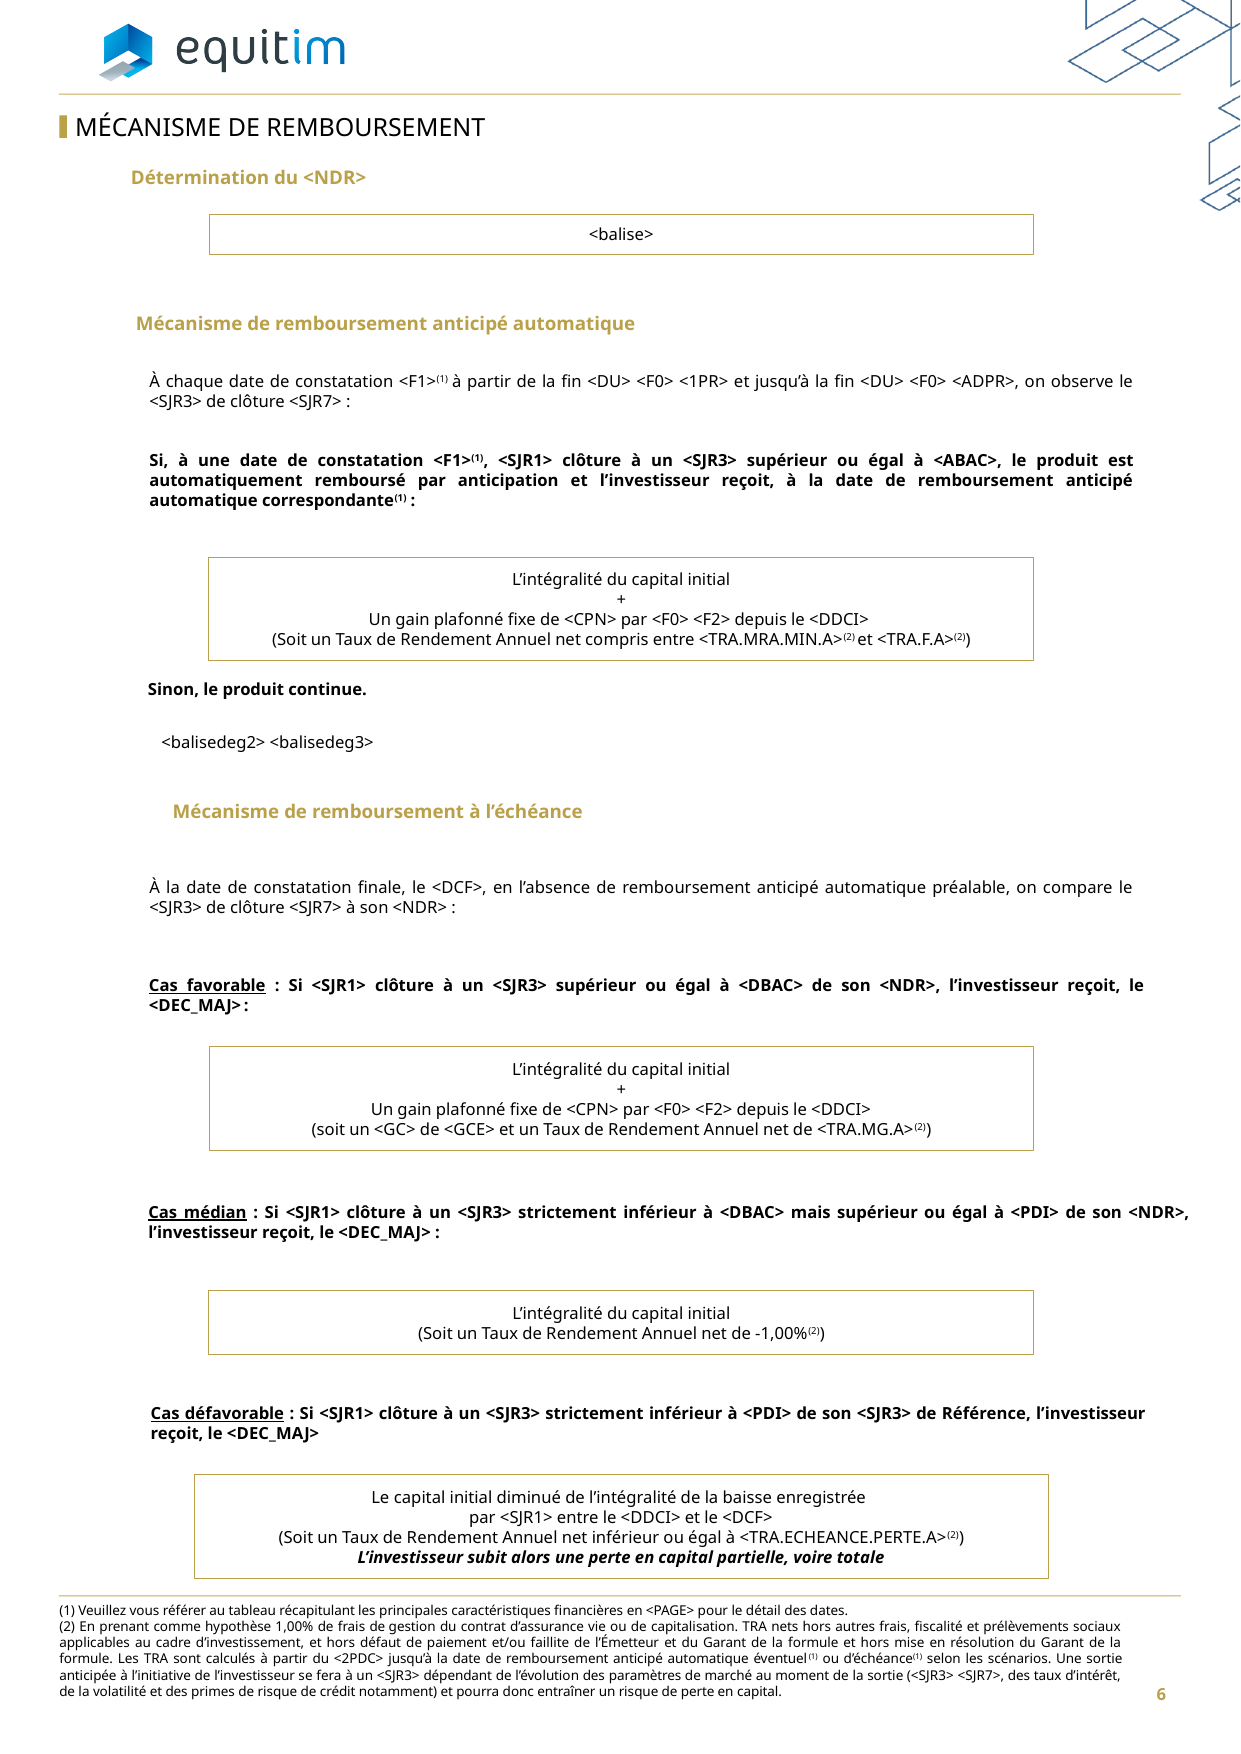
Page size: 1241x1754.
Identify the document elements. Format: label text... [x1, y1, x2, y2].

text_box Détermination du <NDR> [101, 165, 577, 194]
text_box Mécanisme de remboursement à l’échéance [106, 795, 649, 819]
text_box À la date de constatation finale, le <DCF>, en l’absence de remboursement anticipé automatique préalable, on compare le <SJR3> de clôture <SJR7> à son <NDR> : [149, 876, 1135, 917]
text_box <balisedeg2> <balisedeg3> [146, 724, 1137, 760]
text_box Sinon, le produit continue. [147, 679, 1133, 700]
picture [77, 3, 367, 93]
text_box L’intégralité du capital initial + Un gain plafonné fixe de <CPN> par <F0> <F2> depuis le <DDCI> (soit un <GC> de <GCE> et un Taux de Rendement Annuel net de <TRA.MG.A>(2)) [209, 1046, 1034, 1151]
text_box L’intégralité du capital initial (Soit un Taux de Rendement Annuel net de -1,00%(2)) [208, 1290, 1034, 1355]
text_box Mécanisme de remboursement anticipé automatique [106, 311, 1122, 338]
text_box Cas défavorable : Si <SJR1> clôture à un <SJR3> strictement inférieur à <PDI> de son <SJR3> de Référence, l’investisseur reçoit, le <DEC_MAJ> [150, 1403, 1147, 1444]
text_box <balise> [209, 214, 1034, 255]
text_box MÉCANISME DE REMBOURSEMENT [75, 109, 708, 148]
picture [1067, 0, 1241, 211]
text_box À chaque date de constatation <F1>(1) à partir de la fin <DU> <F0> <1PR> et jusqu’à la fin <DU> <F0> <ADPR>, on observe le <SJR3> de clôture <SJR7> : Si, à une date de constatation <F1>(1), <SJR1> clôture à un <SJR3> supérieur ou égal à <ABAC>, le produit est automatiquement remboursé par anticipation et l’investisseur reçoit, à la date de remboursement anticipé automatique correspondante(1) : [149, 370, 1135, 511]
text_box Cas médian : Si <SJR1> clôture à un <SJR3> strictement inférieur à <DBAC> mais supérieur ou égal à <PDI> de son <NDR>, l’investisseur reçoit, le <DEC_MAJ> : [148, 1201, 1191, 1242]
text_box Le capital initial diminué de l’intégralité de la baisse enregistrée par <SJR1> entre le <DDCI> et le <DCF> (Soit un Taux de Rendement Annuel net inférieur ou égal à <TRA.ECHEANCE.PERTE.A>(2)) L’investisseur subit alors une perte en capital partielle, voire totale [194, 1474, 1049, 1579]
text_box L’intégralité du capital initial + Un gain plafonné fixe de <CPN> par <F0> <F2> depuis le <DDCI> (Soit un Taux de Rendement Annuel net compris entre <TRA.MRA.MIN.A>(2) et <TRA.F.A>(2)) [208, 557, 1034, 661]
text_box Cas favorable : Si <SJR1> clôture à un <SJR3> supérieur ou égal à <DBAC> de son <NDR>, l’investisseur reçoit, le <DEC_MAJ> : [149, 975, 1146, 1016]
text_box (1) Veuillez vous référer au tableau récapitulant les principales caractéristiques financières en <PAGE> pour le détail des dates. (2) En prenant comme hypothèse 1,00% de frais de gestion du contrat d’assurance vie ou de capitalisation. TRA nets hors autres frais, fiscalité et prélèvements sociaux applicables au cadre d’investissement, et hors défaut de paiement et/ou faillite de l’Émetteur et du Garant de la formule et hors mise en résolution du Garant de la formule. Les TRA sont calculés à partir du <2PDC> jusqu’à la date de remboursement anticipé automatique éventuel(1) ou d’échéance(1) selon les scénarios. Une sortie anticipée à l’initiative de l’investisseur se fera à un <SJR3> dépendant de l’évolution des paramètres de marché au moment de la sortie (<SJR3> <SJR7>, des taux d’intérêt, de la volatilité et des primes de risque de crédit notamment) et pourra donc entraîner un risque de perte en capital. [59, 1601, 1123, 1700]
text_box [59, 115, 67, 138]
slide_number 6 [1122, 1664, 1182, 1728]
